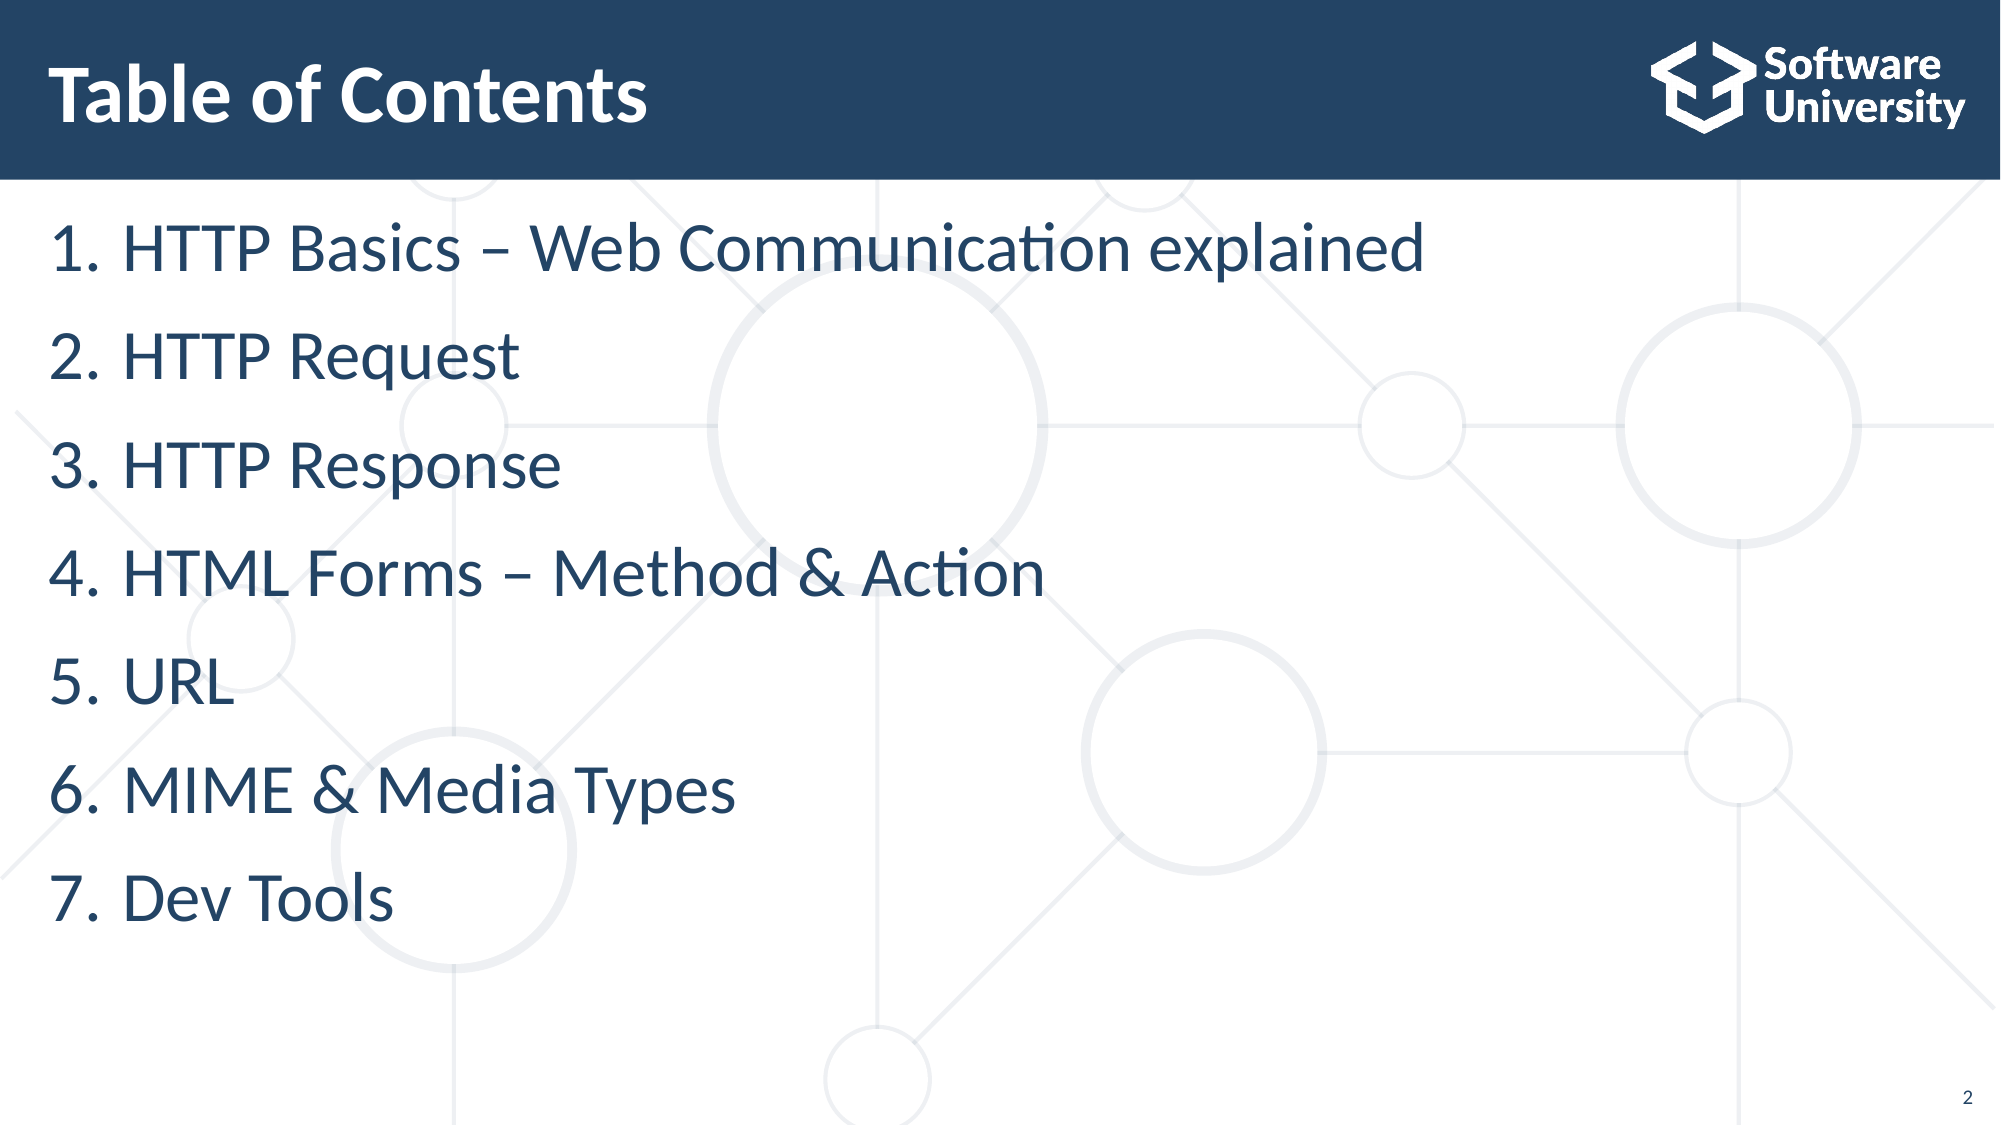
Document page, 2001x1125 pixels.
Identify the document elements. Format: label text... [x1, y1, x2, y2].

picture [1651, 41, 1966, 134]
list HTTP Basics – Web Communication explained HTTP Request HTTP Response HTML Forms – Method & Action URL MIME & Media Types Dev Tools [31, 196, 1970, 1104]
title Table of Contents [31, 16, 1625, 162]
slide_number 2 [1927, 1067, 1989, 1117]
